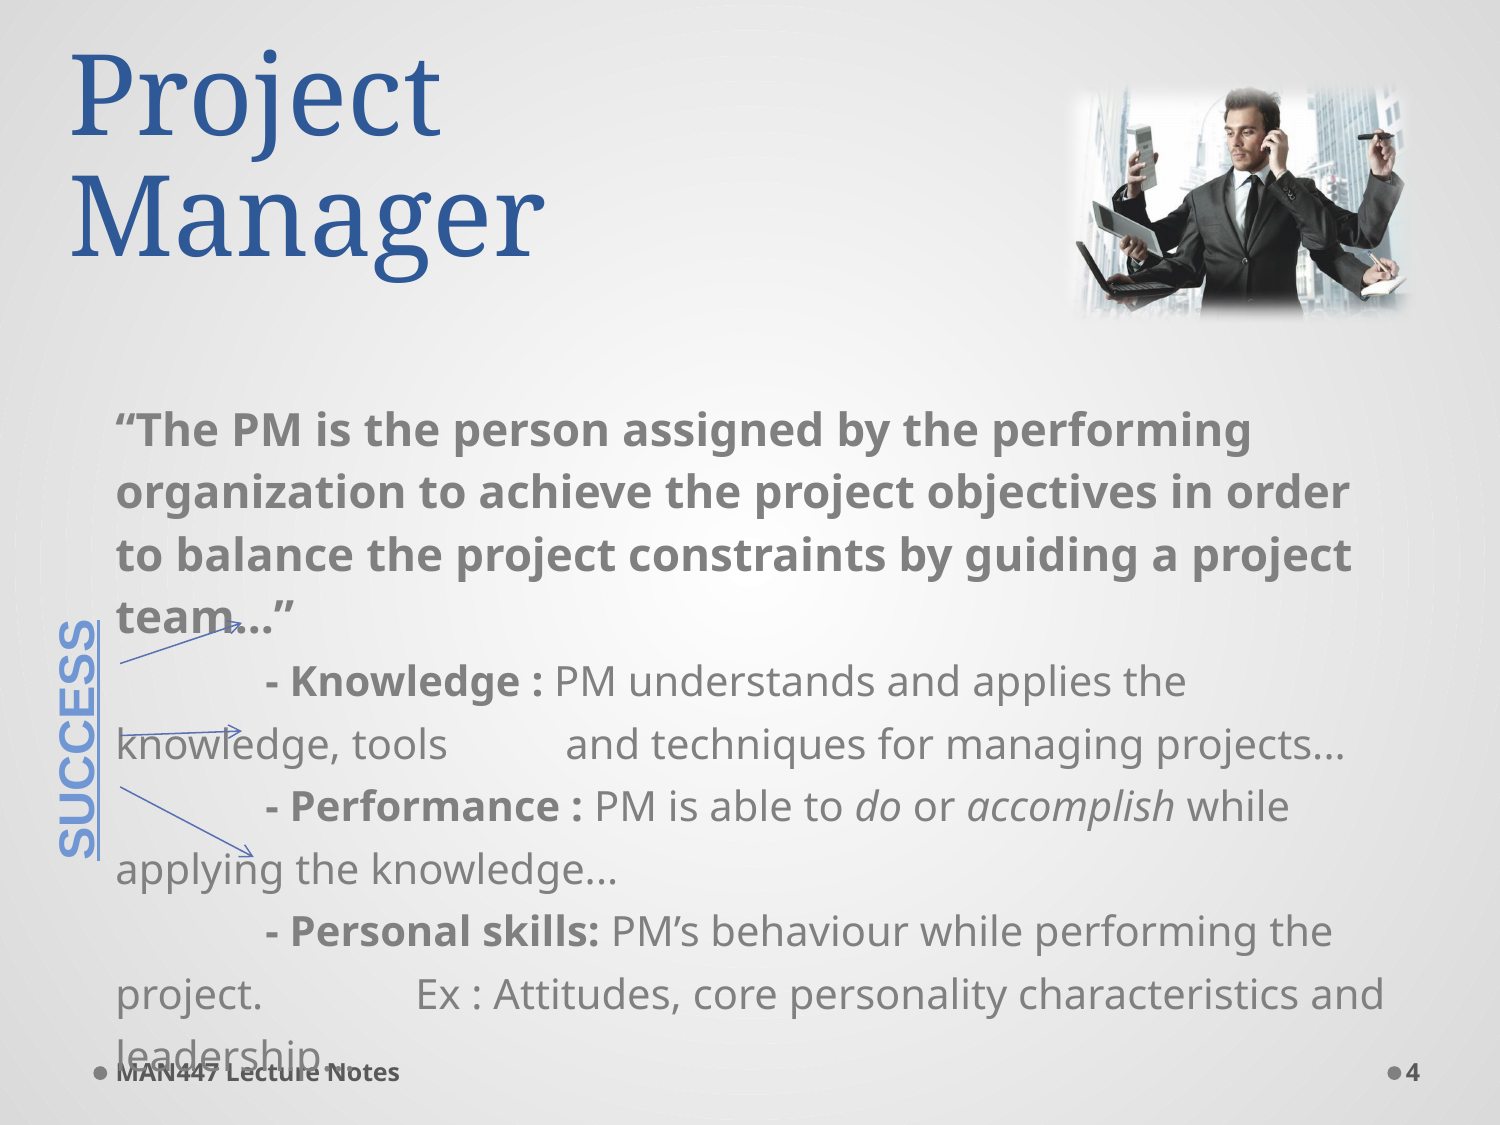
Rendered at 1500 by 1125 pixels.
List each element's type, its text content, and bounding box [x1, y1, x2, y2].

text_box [119, 786, 255, 858]
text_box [119, 622, 243, 664]
picture [1056, 77, 1417, 325]
footer MAN447 Lecture Notes [108, 1042, 576, 1103]
list “The PM is the person assigned by the performing organization to achieve the project objectives in order to balance the project constraints by guiding a project team...” - Knowledge : PM understands and applies the knowledge, tools and techniques for managing projects... - Performance : PM is able to do or accomplish while applying the knowledge... - Personal skills: PM’s behaviour while performing the project. Ex : Attitudes, core personality characteristics and leadership... [100, 385, 1424, 1024]
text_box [119, 730, 243, 736]
text_box SUCCESS [41, 604, 113, 876]
slide_number 4 [1401, 1042, 1494, 1103]
title Project Manager [53, 137, 939, 287]
